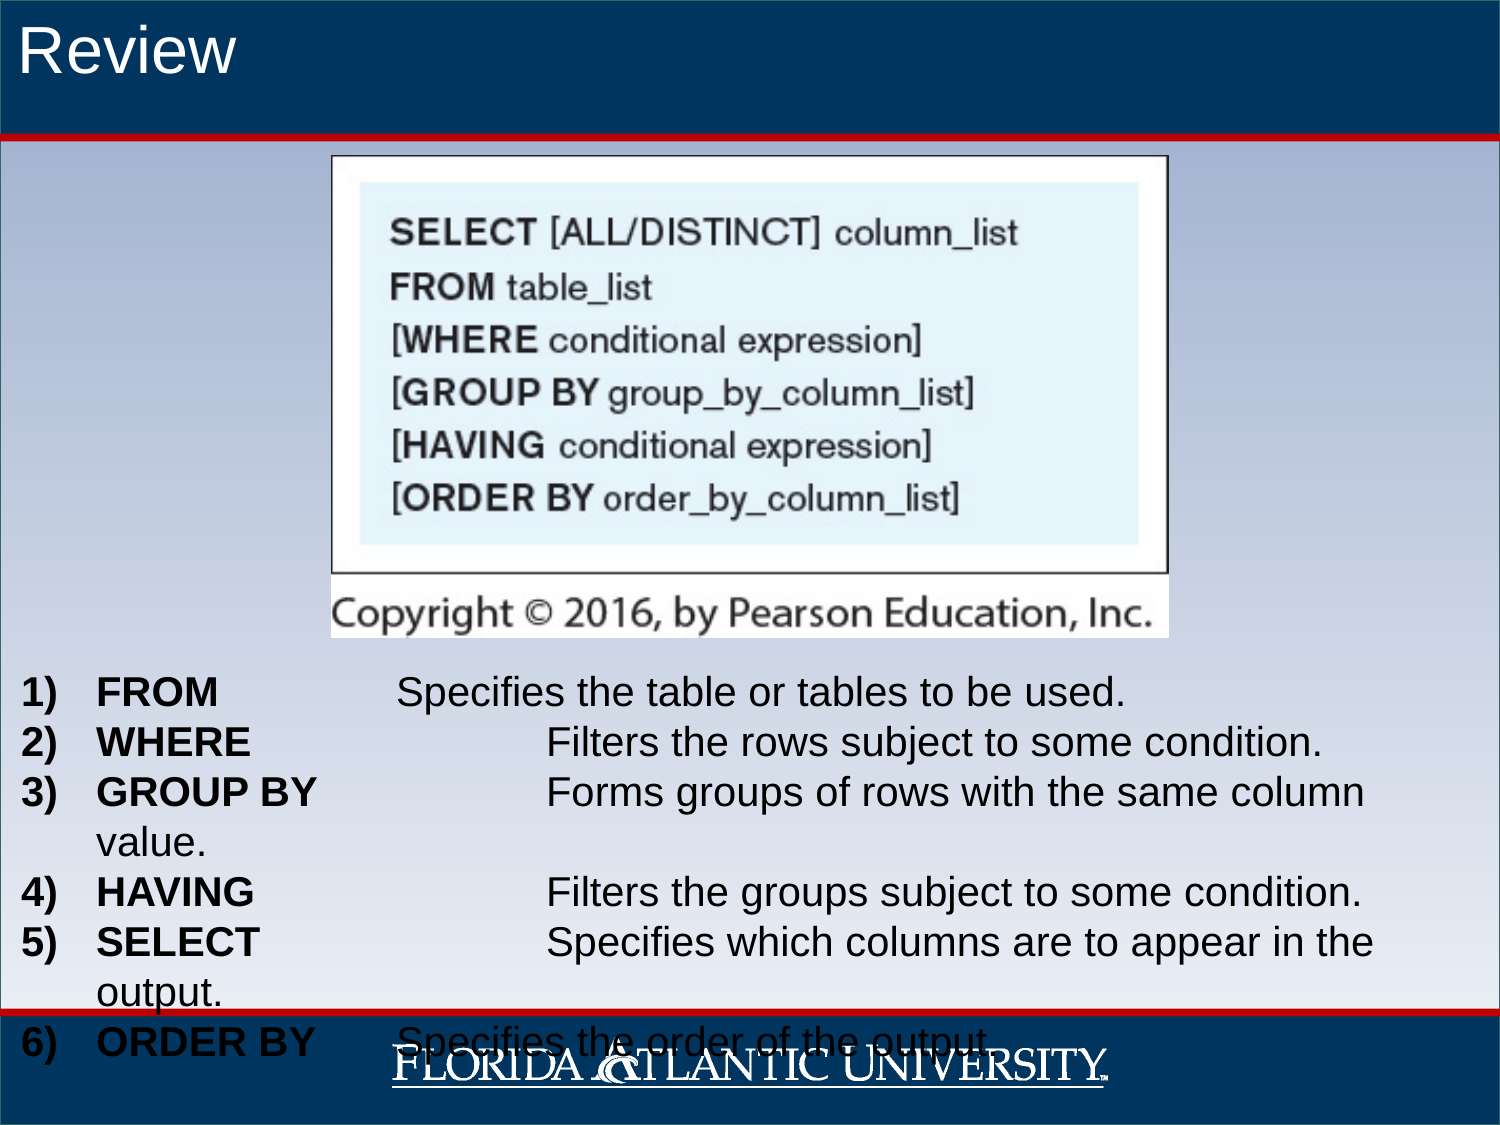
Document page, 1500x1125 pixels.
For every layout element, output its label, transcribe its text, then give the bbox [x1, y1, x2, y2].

picture [392, 1072, 1108, 1088]
picture [331, 155, 1169, 638]
text_box Review [3, 0, 1500, 95]
text_box FROM Specifies the table or tables to be used. WHERE Filters the rows subject to some condition. GROUP BY Forms groups of rows with the same column value. HAVING Filters the groups subject to some condition. SELECT Specifies which columns are to appear in the output. ORDER BY Specifies the order of the output. [6, 656, 1494, 1072]
